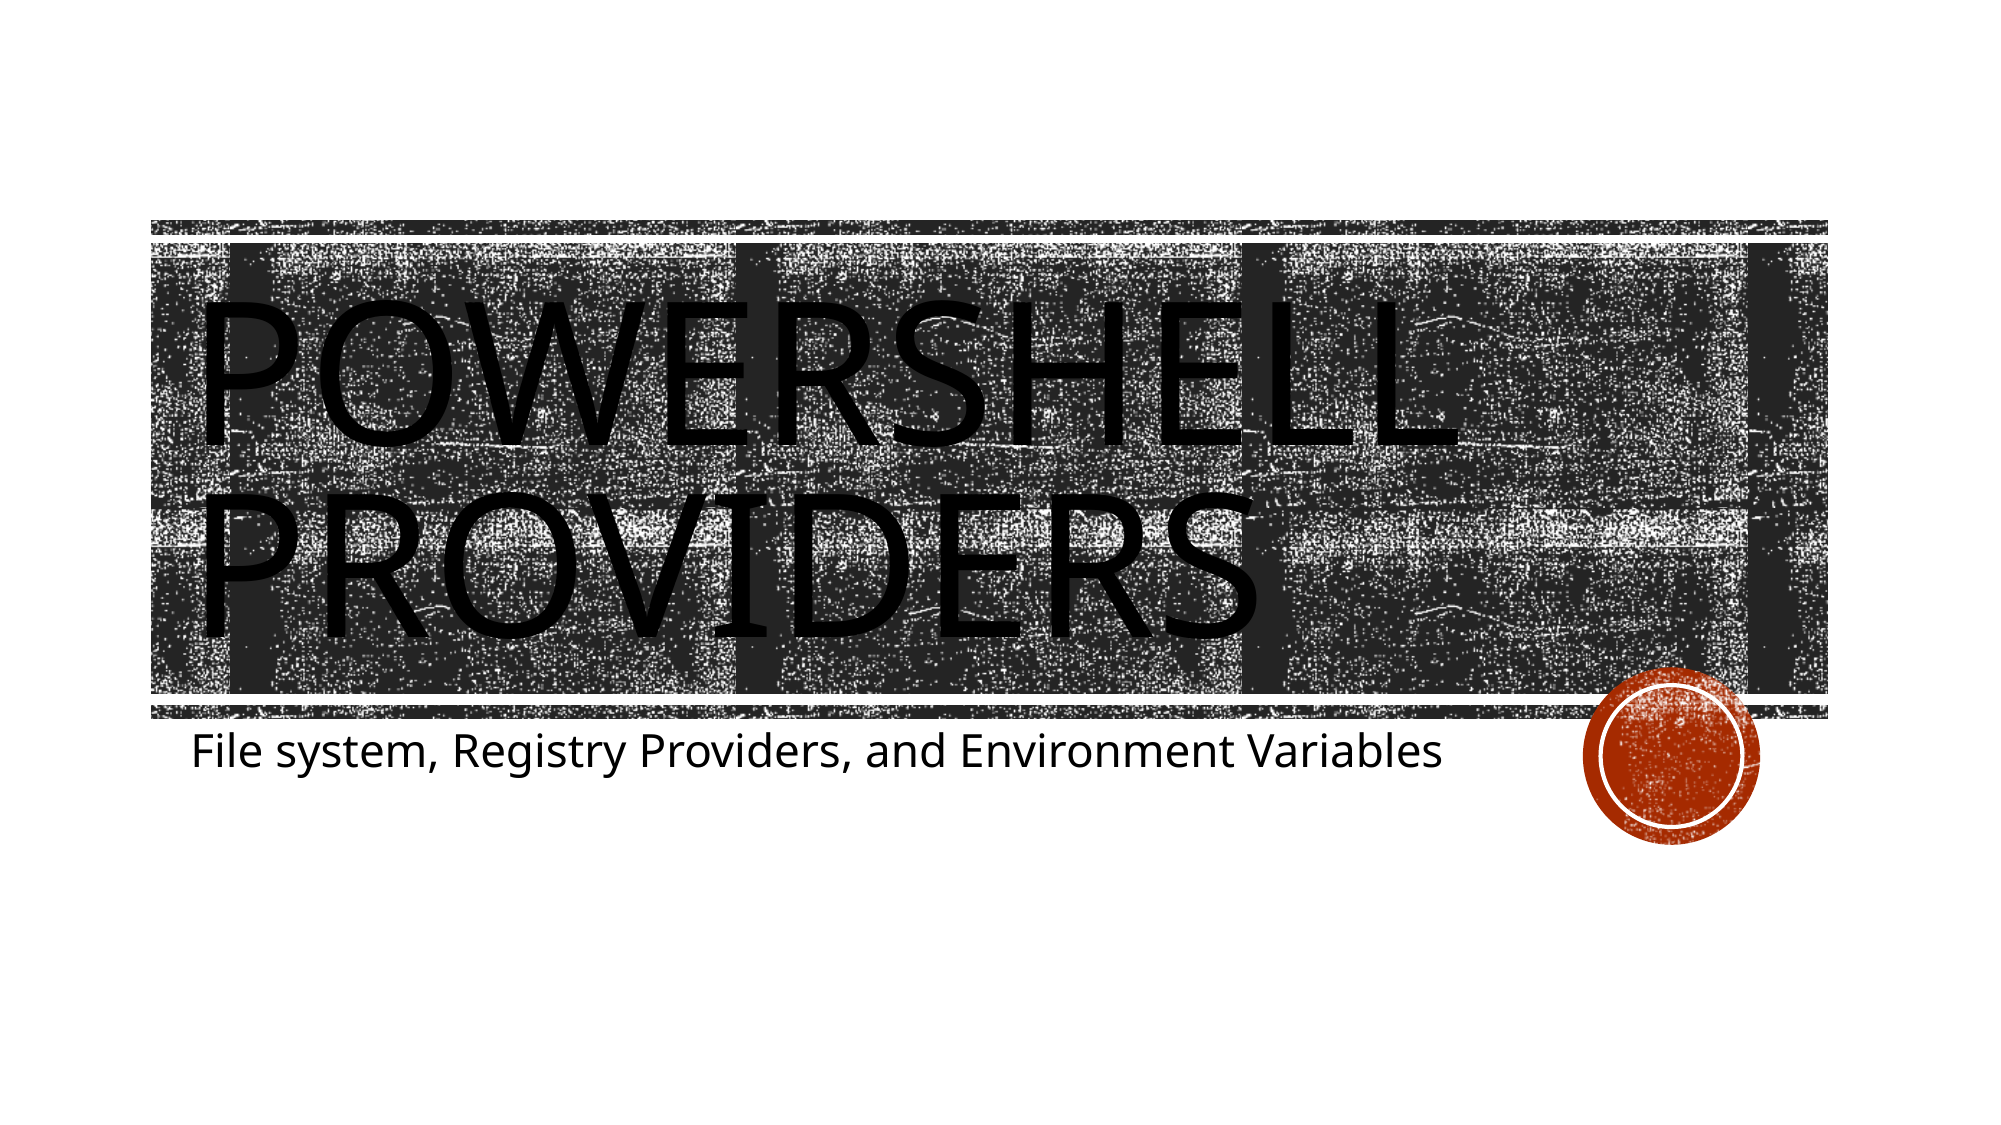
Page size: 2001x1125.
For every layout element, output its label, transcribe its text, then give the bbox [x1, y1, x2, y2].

subtitle File system, Registry Providers, and Environment Variables [175, 720, 1470, 896]
title Powershell Providers [172, 234, 1808, 733]
